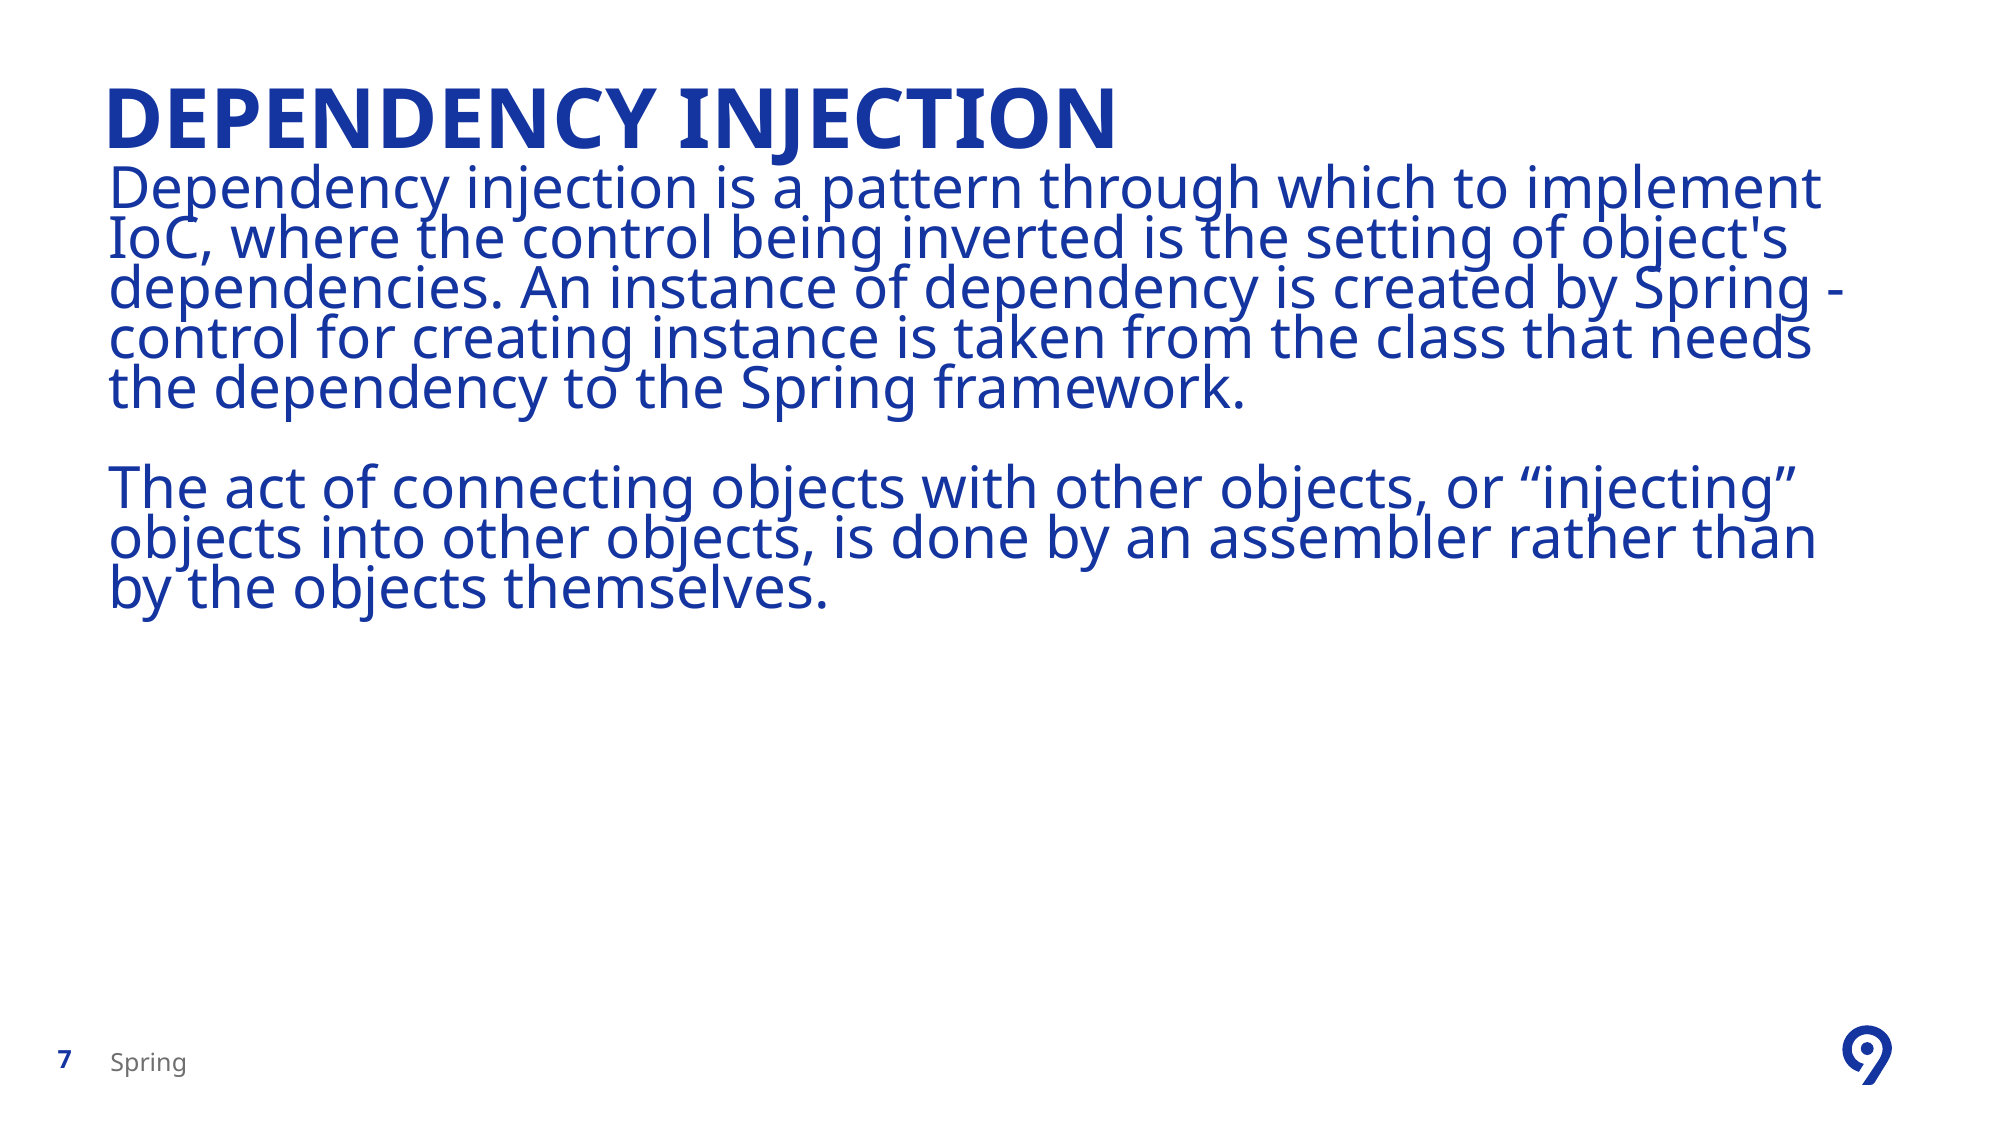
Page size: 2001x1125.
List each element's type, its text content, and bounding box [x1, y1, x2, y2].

footer Spring [110, 1045, 1573, 1077]
list Dependency injection is a pattern through which to implement IoC, where the control being inverted is the setting of object's dependencies. An instance of dependency is created by Spring - control for creating instance is taken from the class that needs the dependency to the Spring framework. The act of connecting objects with other objects, or “injecting” objects into other objects, is done by an assembler rather than by the objects themselves. [108, 169, 1881, 1013]
title Dependency Injection [102, 57, 1875, 198]
slide_number 7 [57, 1045, 103, 1077]
